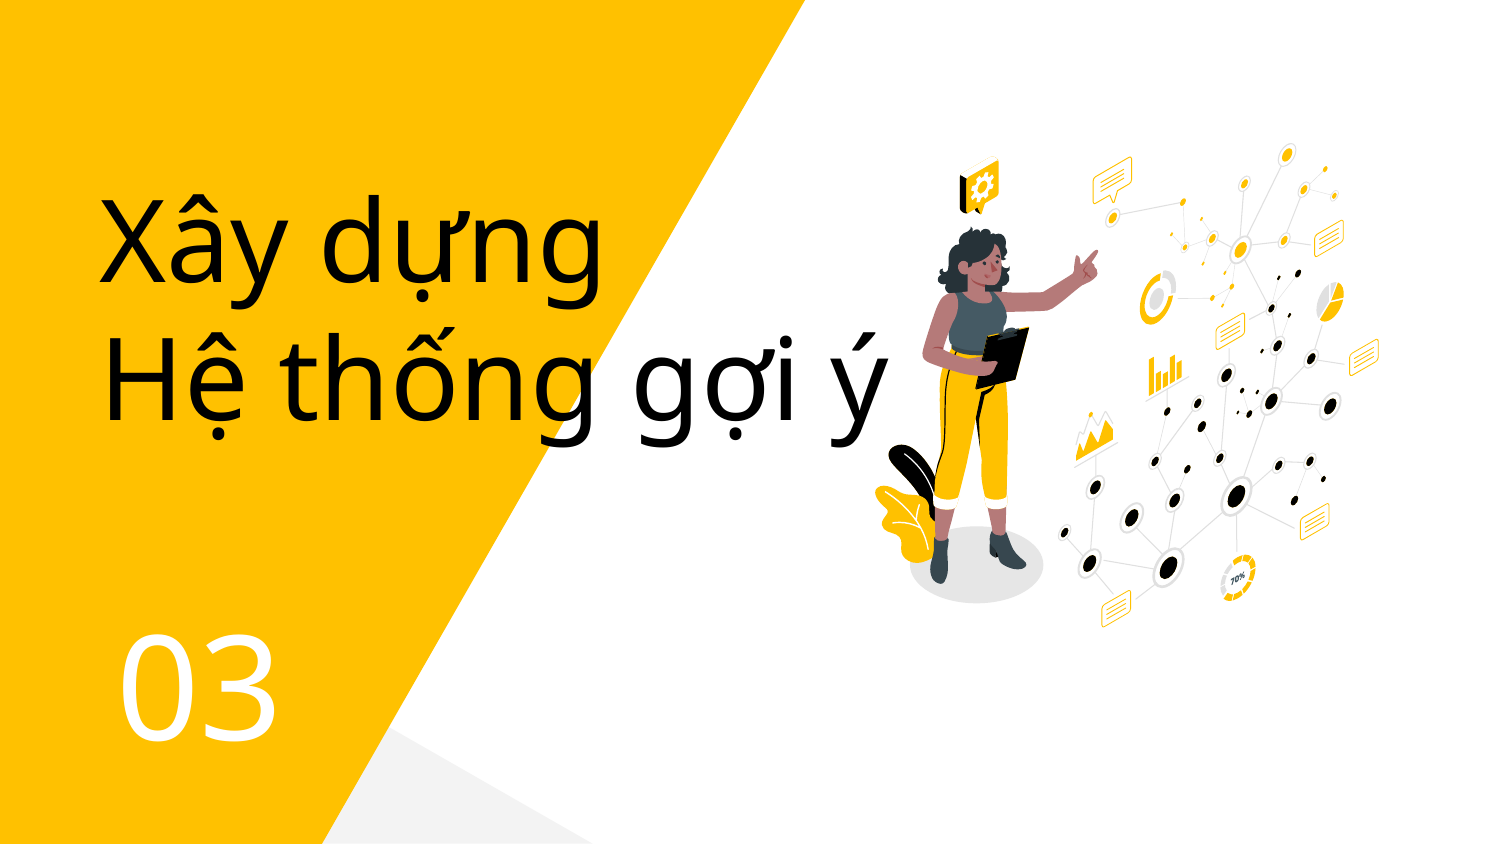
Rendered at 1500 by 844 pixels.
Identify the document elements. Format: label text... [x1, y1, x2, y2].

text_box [871, 142, 1380, 628]
title 03 [101, 622, 370, 785]
title Xây dựng Hệ thống gợi ý [84, 153, 866, 551]
